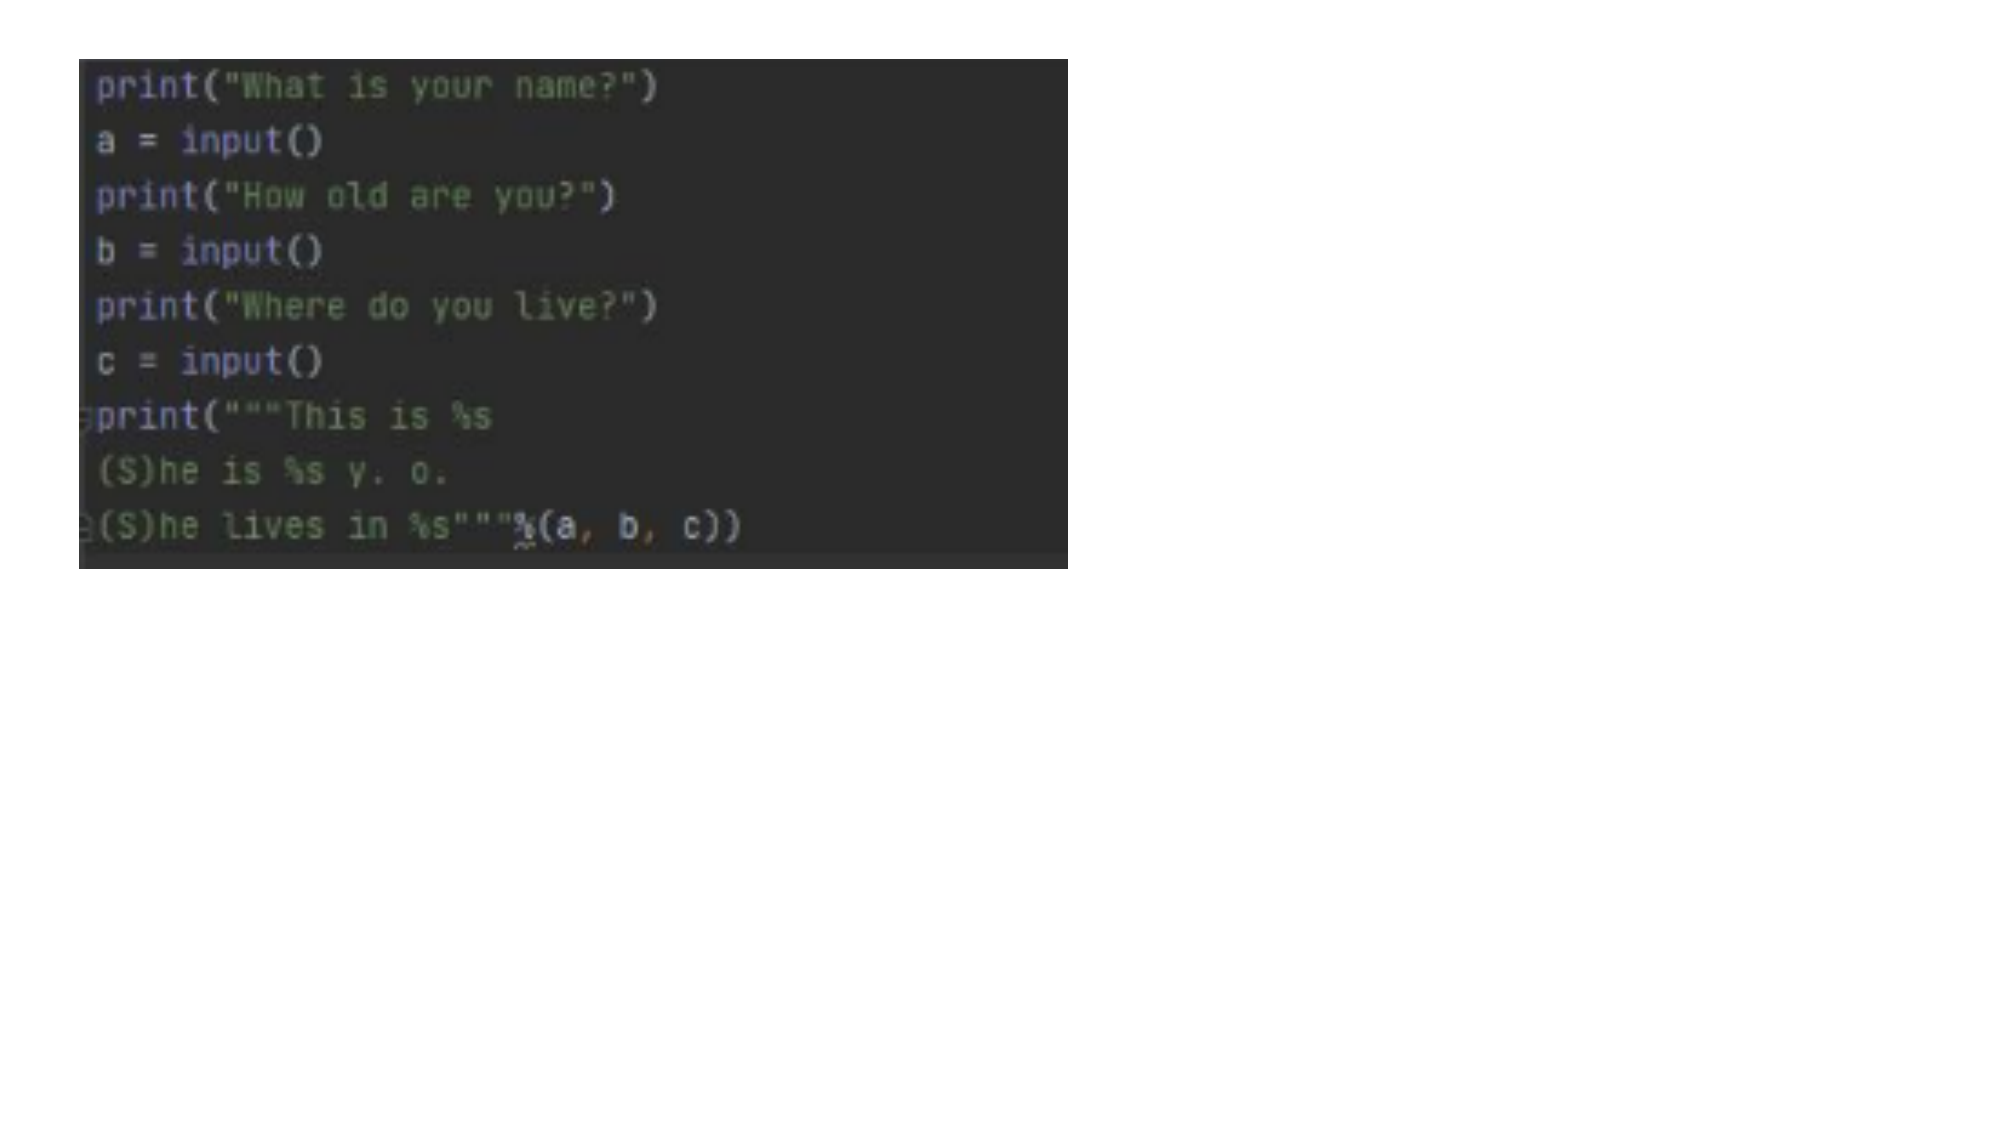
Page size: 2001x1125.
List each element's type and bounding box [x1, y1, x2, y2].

list [79, 59, 1067, 569]
